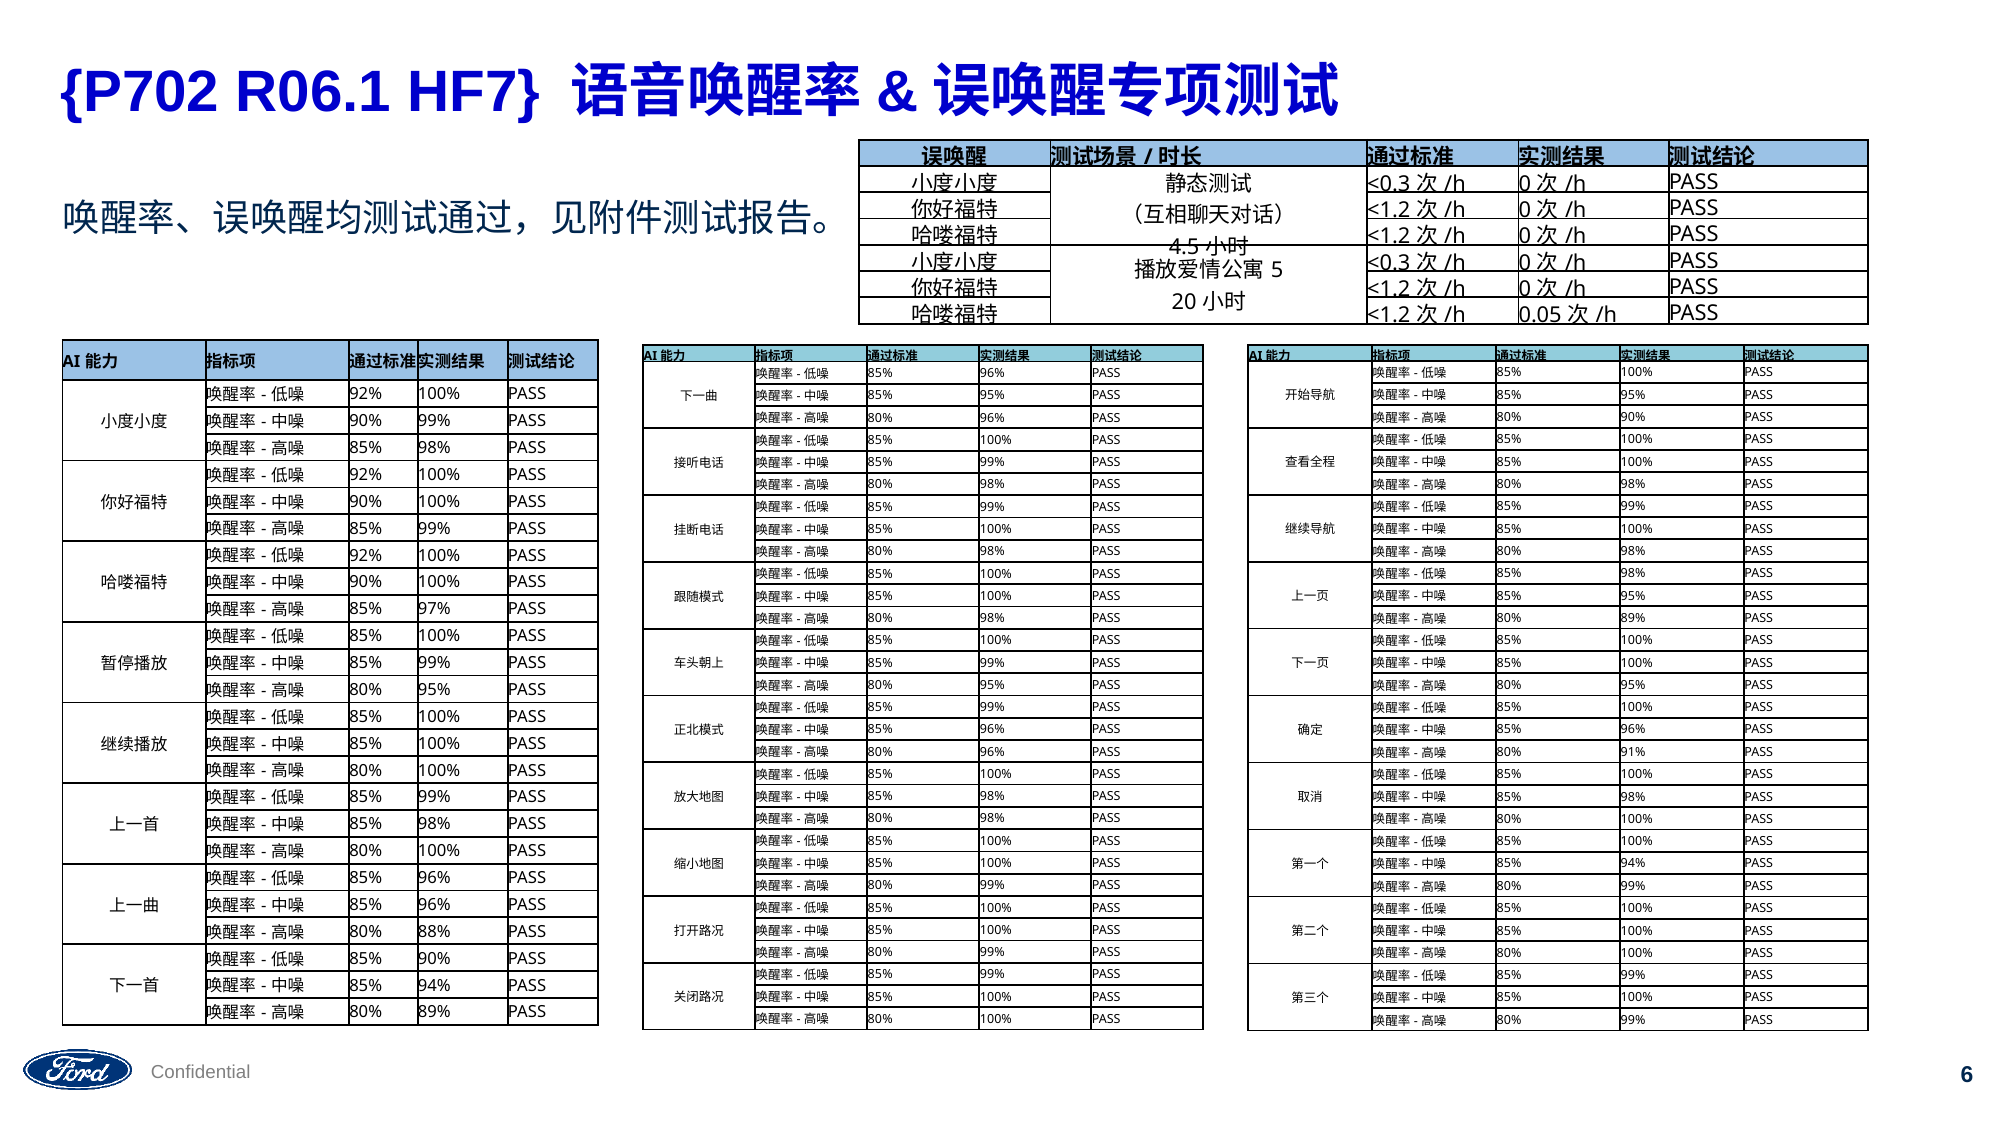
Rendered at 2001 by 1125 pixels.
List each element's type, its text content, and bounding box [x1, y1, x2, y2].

table_cell 唤醒率-中噪 [207, 569, 348, 594]
table_cell 唤醒率-高噪 [1373, 808, 1495, 829]
table_cell 下一页 [1249, 629, 1371, 695]
table_cell 100% [1621, 897, 1743, 918]
table_cell 100% [419, 569, 507, 594]
table_cell PASS [1745, 652, 1867, 672]
table_header 测试结论 [1670, 141, 1867, 165]
table_cell 100% [980, 429, 1090, 450]
table_cell 80% [1497, 674, 1619, 695]
table_cell PASS [1092, 585, 1202, 606]
table_header 测试结论 [509, 341, 597, 379]
table_cell 查看全程 [1249, 429, 1371, 494]
table_cell 唤醒率-高噪 [756, 541, 866, 561]
table_cell 99% [1621, 964, 1743, 985]
table_cell PASS [1745, 629, 1867, 650]
table_cell 85% [868, 696, 978, 717]
table_cell PASS [1745, 987, 1867, 1007]
table_cell 唤醒率-低噪 [756, 563, 866, 583]
table_header 通过标准 [868, 346, 978, 361]
table_cell 85% [1497, 652, 1619, 672]
table_cell 100% [1621, 830, 1743, 851]
table_cell 96% [419, 865, 507, 890]
table_cell <1.2次/h [1368, 272, 1518, 296]
table_cell PASS [1092, 496, 1202, 517]
table_cell 暂停播放 [63, 623, 205, 702]
table_cell PASS [1745, 451, 1867, 471]
table_cell PASS [1092, 474, 1202, 494]
table_cell 唤醒率-高噪 [756, 941, 866, 962]
table_cell PASS [509, 596, 597, 621]
table_cell 95% [980, 674, 1090, 695]
table_cell PASS [509, 623, 597, 648]
table_cell 你好福特 [860, 193, 1050, 218]
table_cell 打开路况 [644, 897, 754, 962]
table_cell PASS [1745, 830, 1867, 851]
table_cell PASS [1745, 540, 1867, 561]
table_cell PASS [1092, 452, 1202, 472]
table_cell 80% [868, 541, 978, 561]
table_cell PASS [1092, 897, 1202, 917]
table_cell PASS [1092, 1008, 1202, 1029]
table_cell PASS [1745, 518, 1867, 538]
table_header 指标项 [1373, 346, 1495, 360]
table_cell 99% [980, 964, 1090, 984]
table_cell 100% [1621, 629, 1743, 650]
table_cell 唤醒率-高噪 [756, 674, 866, 695]
table_cell 100% [419, 757, 507, 782]
table_cell 唤醒率-高噪 [207, 999, 348, 1024]
table_cell 85% [1497, 964, 1619, 985]
table_cell 100% [1621, 362, 1743, 382]
table_cell 85% [868, 763, 978, 784]
table_cell 唤醒率-中噪 [207, 408, 348, 433]
table_cell 80% [868, 808, 978, 828]
table_cell PASS [1092, 852, 1202, 873]
table_cell PASS [509, 488, 597, 513]
table_cell PASS [509, 784, 597, 809]
table_cell PASS [1745, 942, 1867, 963]
table_cell 80% [1497, 808, 1619, 829]
table_cell 开始导航 [1249, 362, 1371, 427]
table_cell 92% [350, 542, 417, 567]
table_cell 100% [1621, 429, 1743, 449]
table_cell 唤醒率-中噪 [1373, 652, 1495, 672]
table_cell 80% [1497, 1009, 1619, 1030]
table_header 实测结果 [1519, 141, 1668, 165]
table_cell 唤醒率-高噪 [1373, 607, 1495, 628]
table_cell 95% [1621, 674, 1743, 695]
table_cell 80% [868, 741, 978, 761]
table_header 实测结果 [980, 346, 1090, 361]
table_cell PASS [509, 918, 597, 943]
table_cell 85% [868, 585, 978, 606]
picture [23, 1049, 132, 1090]
table_cell 85% [868, 652, 978, 672]
table_cell 95% [1621, 384, 1743, 404]
table_cell PASS [1745, 696, 1867, 717]
table_cell 85% [350, 784, 417, 809]
table_cell 唤醒率-低噪 [1373, 496, 1495, 516]
table_cell 100% [980, 986, 1090, 1006]
table_cell 唤醒率-中噪 [207, 811, 348, 836]
table_cell 85% [350, 945, 417, 970]
table_header 测试结论 [1745, 346, 1867, 360]
table_cell 唤醒率-中噪 [1373, 585, 1495, 605]
table_cell 唤醒率-高噪 [1373, 473, 1495, 494]
table_cell 取消 [1249, 763, 1371, 829]
table_cell 85% [868, 385, 978, 405]
table_cell 96% [980, 719, 1090, 739]
table_cell 唤醒率-高噪 [1373, 741, 1495, 762]
table_cell 唤醒率-中噪 [207, 650, 348, 675]
table_cell 唤醒率-高噪 [1373, 406, 1495, 427]
table_cell PASS [1745, 875, 1867, 896]
table_cell 85% [350, 623, 417, 648]
table_cell 唤醒率-高噪 [756, 741, 866, 761]
table_cell 唤醒率-低噪 [756, 830, 866, 851]
table_cell 唤醒率-中噪 [756, 585, 866, 606]
table_cell 小度小度 [860, 167, 1050, 191]
table_cell 唤醒率-高噪 [756, 875, 866, 895]
table_cell 85% [868, 964, 978, 984]
table_cell 唤醒率-低噪 [756, 897, 866, 917]
table_cell 100% [419, 542, 507, 567]
table_cell 100% [1621, 763, 1743, 784]
table_cell PASS [1092, 741, 1202, 761]
table_cell 85% [868, 452, 978, 472]
table_cell 唤醒率-低噪 [207, 381, 348, 406]
table_cell PASS [1745, 563, 1867, 583]
table_cell 85% [1497, 719, 1619, 739]
table_cell 唤醒率-高噪 [756, 1008, 866, 1029]
table_cell 100% [1621, 987, 1743, 1007]
table_cell 80% [1497, 540, 1619, 561]
table_header 指标项 [756, 346, 866, 361]
table_cell 80% [1497, 741, 1619, 762]
table_cell 99% [980, 452, 1090, 472]
table_cell 98% [1621, 563, 1743, 583]
table_cell 85% [868, 852, 978, 873]
table_cell 85% [868, 919, 978, 940]
table_cell 100% [419, 703, 507, 728]
title {P702 R06.1 HF7} 语音唤醒率&误唤醒专项测试 [45, 53, 2000, 149]
table_cell 唤醒率-中噪 [756, 652, 866, 672]
table_cell PASS [1092, 719, 1202, 739]
table_cell 100% [1621, 518, 1743, 538]
table_cell 唤醒率-高噪 [756, 407, 866, 427]
table_header 指标项 [207, 341, 348, 379]
table_cell 正北模式 [644, 696, 754, 761]
table_cell <0.3次/h [1368, 246, 1518, 270]
table_cell 100% [980, 852, 1090, 873]
table_cell PASS [1092, 964, 1202, 984]
table_cell 100% [1621, 808, 1743, 829]
table_cell 94% [1621, 853, 1743, 873]
table_cell PASS [509, 945, 597, 970]
table_cell 85% [868, 830, 978, 851]
table_cell 100% [980, 763, 1090, 784]
table_cell 85% [868, 785, 978, 806]
table_cell PASS [1092, 785, 1202, 806]
table_cell 0次/h [1519, 272, 1668, 296]
table_cell 96% [1621, 719, 1743, 739]
table_header AI能力 [1249, 346, 1371, 360]
table_cell 99% [419, 515, 507, 540]
table_cell 唤醒率-低噪 [207, 542, 348, 567]
table_cell 100% [419, 381, 507, 406]
table_cell 100% [1621, 696, 1743, 717]
table_cell 80% [350, 676, 417, 702]
table_cell 唤醒率-高噪 [1373, 942, 1495, 963]
table_cell PASS [1670, 246, 1867, 270]
table_cell 99% [1621, 496, 1743, 516]
table_cell 80% [1497, 875, 1619, 896]
table_cell 唤醒率-低噪 [756, 630, 866, 650]
table_cell 上一曲 [63, 865, 205, 943]
table_cell PASS [1745, 808, 1867, 829]
table_cell 85% [868, 719, 978, 739]
table_header 通过标准 [1497, 346, 1619, 360]
table_cell PASS [1670, 167, 1867, 191]
table_cell PASS [509, 676, 597, 702]
table_cell PASS [1745, 897, 1867, 918]
table_cell 0次/h [1519, 219, 1668, 244]
table_cell 唤醒率-中噪 [756, 518, 866, 539]
table_cell 80% [350, 918, 417, 943]
table_cell PASS [509, 542, 597, 567]
table_cell PASS [509, 408, 597, 433]
table_cell 唤醒率-中噪 [756, 986, 866, 1006]
table_cell PASS [1745, 786, 1867, 806]
table_cell 唤醒率-高噪 [1373, 540, 1495, 561]
table_cell PASS [1745, 496, 1867, 516]
table_cell 你好福特 [860, 272, 1050, 296]
table_cell 唤醒率-中噪 [207, 891, 348, 916]
table_header 误唤醒 [860, 141, 1050, 165]
table_cell 唤醒率-高噪 [207, 596, 348, 621]
table_cell PASS [1745, 853, 1867, 873]
table_cell 85% [1497, 384, 1619, 404]
table_cell 85% [1497, 496, 1619, 516]
table_cell 确定 [1249, 696, 1371, 762]
table_cell 90% [350, 569, 417, 594]
table_cell 唤醒率-高噪 [756, 808, 866, 828]
table_cell 静态测试 （互相聊天对话） 4.5小时 [1051, 167, 1366, 244]
table_cell PASS [1745, 362, 1867, 382]
table_cell 85% [350, 865, 417, 890]
table_cell PASS [1092, 630, 1202, 650]
table_cell 85% [868, 563, 978, 583]
table_cell 100% [419, 623, 507, 648]
table_cell PASS [1092, 518, 1202, 539]
table_cell 唤醒率-中噪 [1373, 853, 1495, 873]
table_cell PASS [1092, 919, 1202, 940]
table_header 通过标准 [350, 341, 417, 379]
table_cell 继续导航 [1249, 496, 1371, 561]
table_cell PASS [509, 435, 597, 460]
table_cell 唤醒率-低噪 [1373, 763, 1495, 784]
table_cell 100% [980, 585, 1090, 606]
table_cell PASS [1745, 406, 1867, 427]
table_cell 80% [1497, 607, 1619, 628]
table_cell 80% [1497, 473, 1619, 494]
table_cell 99% [1621, 1009, 1743, 1030]
table_cell PASS [1092, 385, 1202, 405]
table_cell 80% [868, 875, 978, 895]
table_cell PASS [1745, 920, 1867, 940]
table_cell 85% [1497, 920, 1619, 940]
table_cell 挂断电话 [644, 496, 754, 561]
table_cell 唤醒率-低噪 [207, 461, 348, 487]
table_cell PASS [509, 811, 597, 836]
table_cell 85% [1497, 987, 1619, 1007]
table_cell 99% [980, 652, 1090, 672]
table_cell 85% [1497, 629, 1619, 650]
table_cell PASS [1092, 674, 1202, 695]
table_cell 继续播放 [63, 703, 205, 782]
table_cell 89% [419, 999, 507, 1024]
table_cell 唤醒率-中噪 [207, 730, 348, 755]
text_box 唤醒率、误唤醒均测试通过，见附件测试报告。 [47, 186, 858, 247]
table_cell 99% [980, 696, 1090, 717]
table_cell 98% [419, 435, 507, 460]
table_cell 91% [1621, 741, 1743, 762]
table_cell 0.05次/h [1519, 298, 1668, 323]
table_cell 97% [419, 596, 507, 621]
table_cell PASS [1092, 808, 1202, 828]
table_cell 唤醒率-高噪 [207, 918, 348, 943]
table_cell 85% [1497, 763, 1619, 784]
table_cell <1.2次/h [1368, 193, 1518, 218]
table_cell PASS [1092, 563, 1202, 583]
table_cell 96% [980, 362, 1090, 383]
table_cell PASS [1092, 541, 1202, 561]
table_cell 第二个 [1249, 897, 1371, 963]
table_cell 100% [419, 838, 507, 863]
table_cell 唤醒率-低噪 [756, 696, 866, 717]
table_cell PASS [1092, 875, 1202, 895]
table_cell 100% [980, 830, 1090, 851]
table_cell 唤醒率-高噪 [207, 757, 348, 782]
table_cell 85% [1497, 830, 1619, 851]
table_cell 80% [868, 1008, 978, 1029]
table_cell 唤醒率-低噪 [1373, 696, 1495, 717]
table_cell PASS [509, 838, 597, 863]
table_cell 唤醒率-低噪 [756, 763, 866, 784]
table_cell 85% [1497, 696, 1619, 717]
table_cell 85% [1497, 585, 1619, 605]
table_cell 100% [980, 563, 1090, 583]
table_cell 80% [350, 999, 417, 1024]
table_cell 85% [350, 891, 417, 916]
table_cell PASS [509, 972, 597, 997]
table_cell PASS [1745, 1009, 1867, 1030]
table_cell 80% [868, 674, 978, 695]
table_cell 90% [350, 488, 417, 513]
table_header 实测结果 [1621, 346, 1743, 360]
table_cell 85% [868, 897, 978, 917]
table_cell PASS [1745, 741, 1867, 762]
table_cell 98% [980, 474, 1090, 494]
table_cell <1.2次/h [1368, 219, 1518, 244]
table_cell PASS [1745, 607, 1867, 628]
table_cell PASS [1745, 719, 1867, 739]
table_cell PASS [1745, 585, 1867, 605]
table_header 通过标准 [1368, 141, 1518, 165]
table_cell 100% [980, 630, 1090, 650]
table_cell 98% [980, 785, 1090, 806]
table_cell 唤醒率-高噪 [207, 435, 348, 460]
table_cell 98% [1621, 540, 1743, 561]
table_cell 85% [350, 650, 417, 675]
table_cell 唤醒率-低噪 [207, 865, 348, 890]
table_header AI能力 [644, 346, 754, 361]
table_cell PASS [1745, 429, 1867, 449]
table_cell PASS [1670, 298, 1867, 323]
table_cell 92% [350, 461, 417, 487]
table_cell 90% [1621, 406, 1743, 427]
table_cell PASS [1092, 652, 1202, 672]
table_cell PASS [509, 730, 597, 755]
table_cell 95% [980, 385, 1090, 405]
table_cell 98% [1621, 473, 1743, 494]
table_cell 唤醒率-低噪 [1373, 563, 1495, 583]
table_cell PASS [509, 865, 597, 890]
table_cell 下一曲 [644, 362, 754, 427]
table_cell 85% [350, 703, 417, 728]
table_cell 第一个 [1249, 830, 1371, 896]
table_cell 80% [350, 757, 417, 782]
table_cell 唤醒率-低噪 [756, 362, 866, 383]
table_cell 上一首 [63, 784, 205, 863]
table_cell 唤醒率-中噪 [1373, 920, 1495, 940]
table_cell 100% [419, 730, 507, 755]
table_header 实测结果 [419, 341, 507, 379]
table_cell PASS [1092, 429, 1202, 450]
table_cell 唤醒率-低噪 [1373, 830, 1495, 851]
table_cell 85% [1497, 897, 1619, 918]
table_cell PASS [1092, 607, 1202, 628]
table_cell 你好福特 [63, 461, 205, 540]
table_cell PASS [1670, 193, 1867, 218]
table_cell 唤醒率-中噪 [756, 785, 866, 806]
table_cell 唤醒率-中噪 [756, 719, 866, 739]
table_cell 下一首 [63, 945, 205, 1024]
table_cell 98% [980, 541, 1090, 561]
table_cell 98% [1621, 786, 1743, 806]
table_cell 跟随模式 [644, 563, 754, 628]
table_cell PASS [509, 569, 597, 594]
table_cell 唤醒率-中噪 [1373, 384, 1495, 404]
table_cell 唤醒率-低噪 [756, 429, 866, 450]
table_cell PASS [1745, 674, 1867, 695]
table_cell 0次/h [1519, 193, 1668, 218]
table_cell 0次/h [1519, 246, 1668, 270]
table_cell PASS [1670, 272, 1867, 296]
table_cell 85% [350, 596, 417, 621]
table_cell 100% [980, 1008, 1090, 1029]
table_cell 99% [980, 941, 1090, 962]
table_cell PASS [509, 650, 597, 675]
table_cell 85% [350, 730, 417, 755]
table_cell PASS [1092, 830, 1202, 851]
table_cell PASS [509, 757, 597, 782]
table_cell 100% [1621, 652, 1743, 672]
table_cell 唤醒率-高噪 [756, 474, 866, 494]
table_cell 唤醒率-中噪 [756, 919, 866, 940]
table_cell <0.3次/h [1368, 167, 1518, 191]
table_cell 唤醒率-中噪 [756, 452, 866, 472]
table_cell PASS [509, 515, 597, 540]
table_cell 85% [350, 515, 417, 540]
table_cell 车头朝上 [644, 630, 754, 695]
table_header AI能力 [63, 341, 205, 379]
table_cell 94% [419, 972, 507, 997]
table_cell 哈喽福特 [860, 219, 1050, 244]
table_cell 85% [1497, 362, 1619, 382]
table_cell 80% [1497, 942, 1619, 963]
table_cell 98% [980, 607, 1090, 628]
table_cell PASS [1745, 384, 1867, 404]
table_cell 99% [980, 496, 1090, 517]
table_cell 85% [1497, 563, 1619, 583]
table_cell PASS [1092, 763, 1202, 784]
table_cell 95% [419, 676, 507, 702]
table_cell 唤醒率-高噪 [756, 607, 866, 628]
table_cell 98% [980, 808, 1090, 828]
table_cell PASS [509, 461, 597, 487]
table_cell 播放爱情公寓5 20小时 [1051, 246, 1366, 323]
table_cell 98% [419, 811, 507, 836]
table_cell 85% [868, 518, 978, 539]
table_cell 唤醒率-中噪 [1373, 451, 1495, 471]
table_cell 唤醒率-低噪 [1373, 964, 1495, 985]
table_cell 唤醒率-低噪 [207, 945, 348, 970]
table_cell 85% [868, 986, 978, 1006]
table_cell 唤醒率-中噪 [1373, 786, 1495, 806]
table_cell 99% [419, 408, 507, 433]
table_cell 80% [1497, 406, 1619, 427]
table_cell 唤醒率-低噪 [1373, 429, 1495, 449]
table_cell 唤醒率-中噪 [207, 972, 348, 997]
table_cell 85% [868, 630, 978, 650]
table_cell 唤醒率-高噪 [1373, 1009, 1495, 1030]
table_cell 唤醒率-中噪 [756, 385, 866, 405]
table_cell 唤醒率-低噪 [756, 496, 866, 517]
table_cell 100% [1621, 942, 1743, 963]
table_cell 缩小地图 [644, 830, 754, 895]
table_cell 99% [419, 784, 507, 809]
table_cell 哈喽福特 [860, 298, 1050, 323]
table_cell 唤醒率-低噪 [207, 623, 348, 648]
table_cell 88% [419, 918, 507, 943]
table_cell 99% [1621, 875, 1743, 896]
table_cell PASS [509, 999, 597, 1024]
table_cell 96% [419, 891, 507, 916]
table_cell 85% [350, 435, 417, 460]
table_cell 85% [868, 362, 978, 383]
table_cell 唤醒率-高噪 [207, 838, 348, 863]
table_cell 85% [350, 972, 417, 997]
table_cell 第三个 [1249, 964, 1371, 1030]
table_cell 80% [868, 407, 978, 427]
table_cell 唤醒率-低噪 [207, 784, 348, 809]
table_cell 唤醒率-低噪 [1373, 897, 1495, 918]
table_cell 92% [350, 381, 417, 406]
table_cell 唤醒率-高噪 [207, 676, 348, 702]
table_cell 唤醒率-中噪 [207, 488, 348, 513]
table_cell 96% [980, 741, 1090, 761]
table_cell PASS [509, 381, 597, 406]
table_cell 唤醒率-低噪 [207, 703, 348, 728]
table_cell 100% [419, 488, 507, 513]
table_cell 85% [1497, 518, 1619, 538]
table_cell 唤醒率-高噪 [1373, 674, 1495, 695]
table_cell 唤醒率-低噪 [1373, 629, 1495, 650]
table_cell PASS [1092, 986, 1202, 1006]
table_cell 80% [868, 474, 978, 494]
table_cell PASS [1670, 219, 1867, 244]
table_cell PASS [509, 891, 597, 916]
table_cell 100% [1621, 920, 1743, 940]
table_header 测试场景/时长 [1051, 141, 1366, 165]
table_cell 0次/h [1519, 167, 1668, 191]
table_cell 唤醒率-中噪 [1373, 987, 1495, 1007]
table_cell PASS [1745, 473, 1867, 494]
table_cell 小度小度 [63, 381, 205, 460]
table_cell 85% [350, 811, 417, 836]
table_cell PASS [1092, 362, 1202, 383]
table_cell 哈喽福特 [63, 542, 205, 621]
table_cell 100% [980, 919, 1090, 940]
table_cell 99% [980, 875, 1090, 895]
table_cell PASS [1745, 763, 1867, 784]
table_cell 接听电话 [644, 429, 754, 494]
table_cell 89% [1621, 607, 1743, 628]
table_cell 上一页 [1249, 563, 1371, 628]
table_cell PASS [1745, 964, 1867, 985]
table_cell PASS [1092, 407, 1202, 427]
table_cell 96% [980, 407, 1090, 427]
table_cell 90% [350, 408, 417, 433]
table_cell 唤醒率-中噪 [1373, 719, 1495, 739]
table_cell 99% [419, 650, 507, 675]
table_cell 85% [1497, 853, 1619, 873]
table_cell PASS [1092, 696, 1202, 717]
table_cell 唤醒率-低噪 [1373, 362, 1495, 382]
table_cell PASS [509, 703, 597, 728]
table_cell 85% [1497, 429, 1619, 449]
table_cell 85% [868, 429, 978, 450]
table_cell 85% [1497, 451, 1619, 471]
table_cell 100% [980, 897, 1090, 917]
table_cell 唤醒率-中噪 [756, 852, 866, 873]
table_cell 小度小度 [860, 246, 1050, 270]
table_cell <1.2次/h [1368, 298, 1518, 323]
table_header 测试结论 [1092, 346, 1202, 361]
table_cell 唤醒率-低噪 [756, 964, 866, 984]
table_cell 80% [868, 607, 978, 628]
table_cell 唤醒率-中噪 [1373, 518, 1495, 538]
table_cell 100% [980, 518, 1090, 539]
table_cell 85% [868, 496, 978, 517]
table_cell 85% [1497, 786, 1619, 806]
table_cell 90% [419, 945, 507, 970]
table_cell 80% [350, 838, 417, 863]
table_cell 唤醒率-高噪 [207, 515, 348, 540]
table_cell 95% [1621, 585, 1743, 605]
table_cell 80% [868, 941, 978, 962]
table_cell 100% [419, 461, 507, 487]
table_cell PASS [1092, 941, 1202, 962]
table_cell 100% [1621, 451, 1743, 471]
table_cell 关闭路况 [644, 964, 754, 1029]
table_cell 放大地图 [644, 763, 754, 828]
table_cell 唤醒率-高噪 [1373, 875, 1495, 896]
